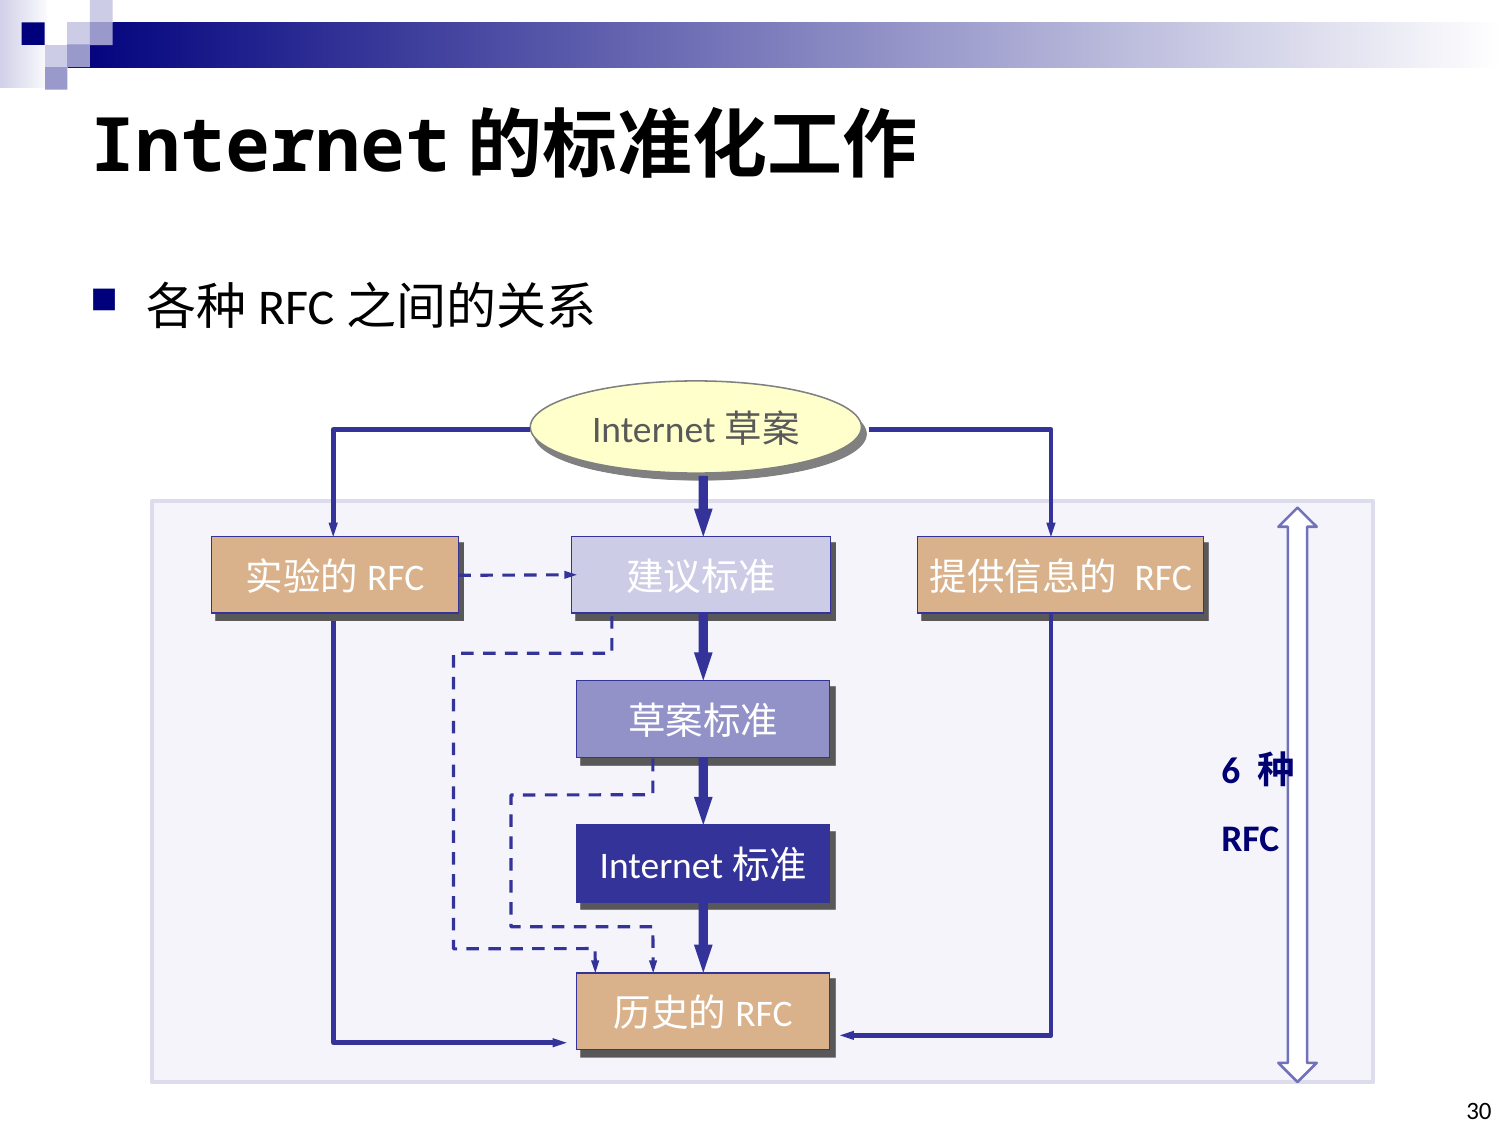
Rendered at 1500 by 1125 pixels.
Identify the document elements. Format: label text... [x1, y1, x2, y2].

title Internet的标准化工作 [75, 75, 1425, 209]
text_box [151, 501, 1373, 1082]
text_box 草案标准 [606, 680, 830, 758]
text_box 实验的RFC [211, 536, 459, 614]
text_box Internet标准 [653, 825, 830, 902]
text_box [1276, 505, 1319, 716]
slide_number 30 [1457, 1100, 1492, 1125]
text_box 建议标准 [571, 536, 831, 614]
text_box [329, 429, 531, 537]
text_box [699, 475, 708, 537]
text_box [558, 570, 577, 579]
text_box Internet草案 [530, 380, 862, 474]
text_box [840, 613, 1052, 1040]
text_box [699, 901, 708, 973]
text_box [1276, 866, 1319, 1085]
text_box [868, 429, 1056, 537]
text_box [511, 758, 658, 973]
text_box 历史的RFC [576, 972, 830, 1050]
text_box 6 种 RFC [1206, 716, 1379, 866]
list 各种RFC之间的关系 [75, 237, 1425, 336]
text_box [699, 757, 708, 826]
text_box [699, 613, 708, 681]
text_box [453, 616, 613, 973]
text_box 提供信息的 RFC [917, 536, 1204, 614]
text_box [333, 621, 567, 1047]
